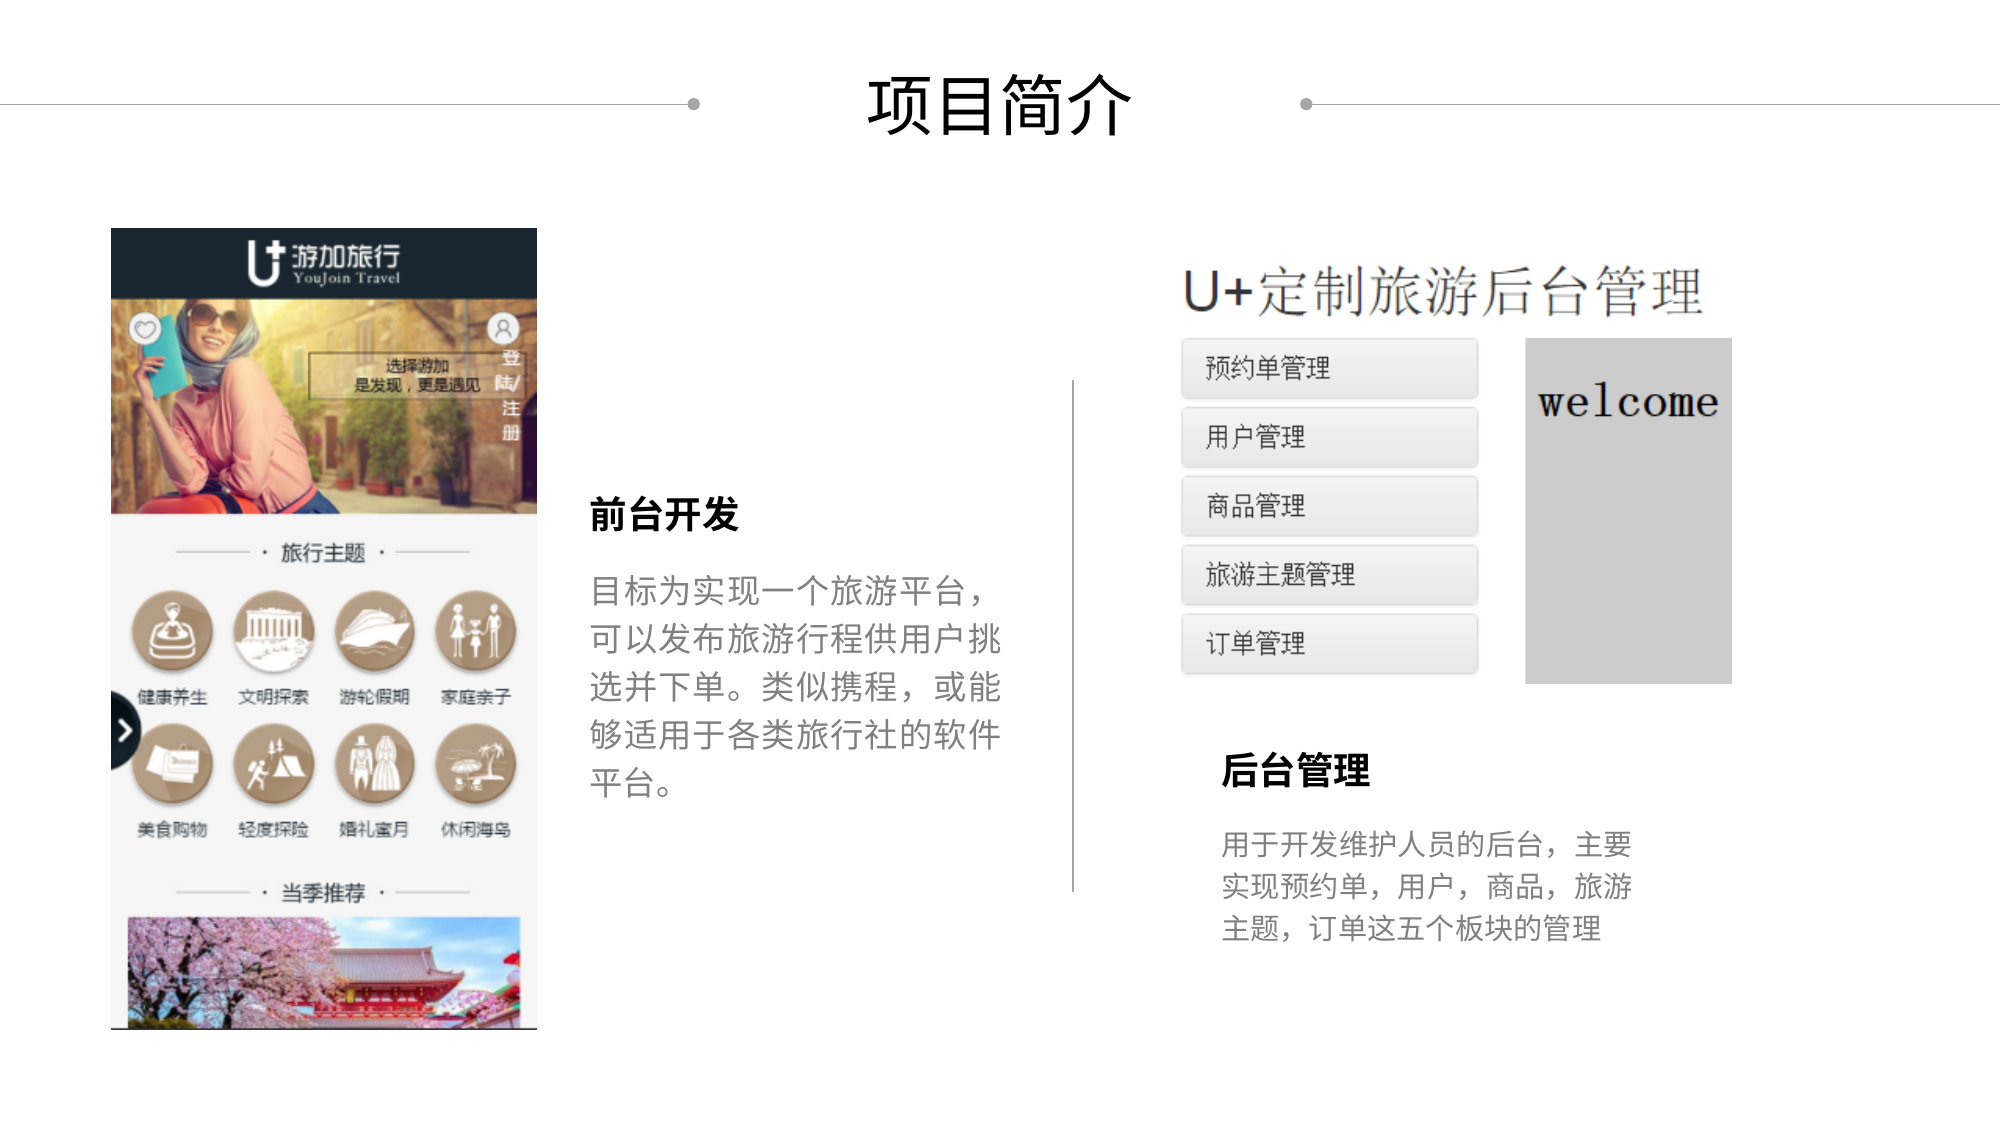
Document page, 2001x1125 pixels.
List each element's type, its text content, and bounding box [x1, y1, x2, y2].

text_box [574, 474, 1017, 813]
picture [111, 228, 537, 1031]
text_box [1206, 730, 1649, 955]
picture [1155, 260, 1732, 684]
text_box 项目简介 [851, 56, 1149, 152]
